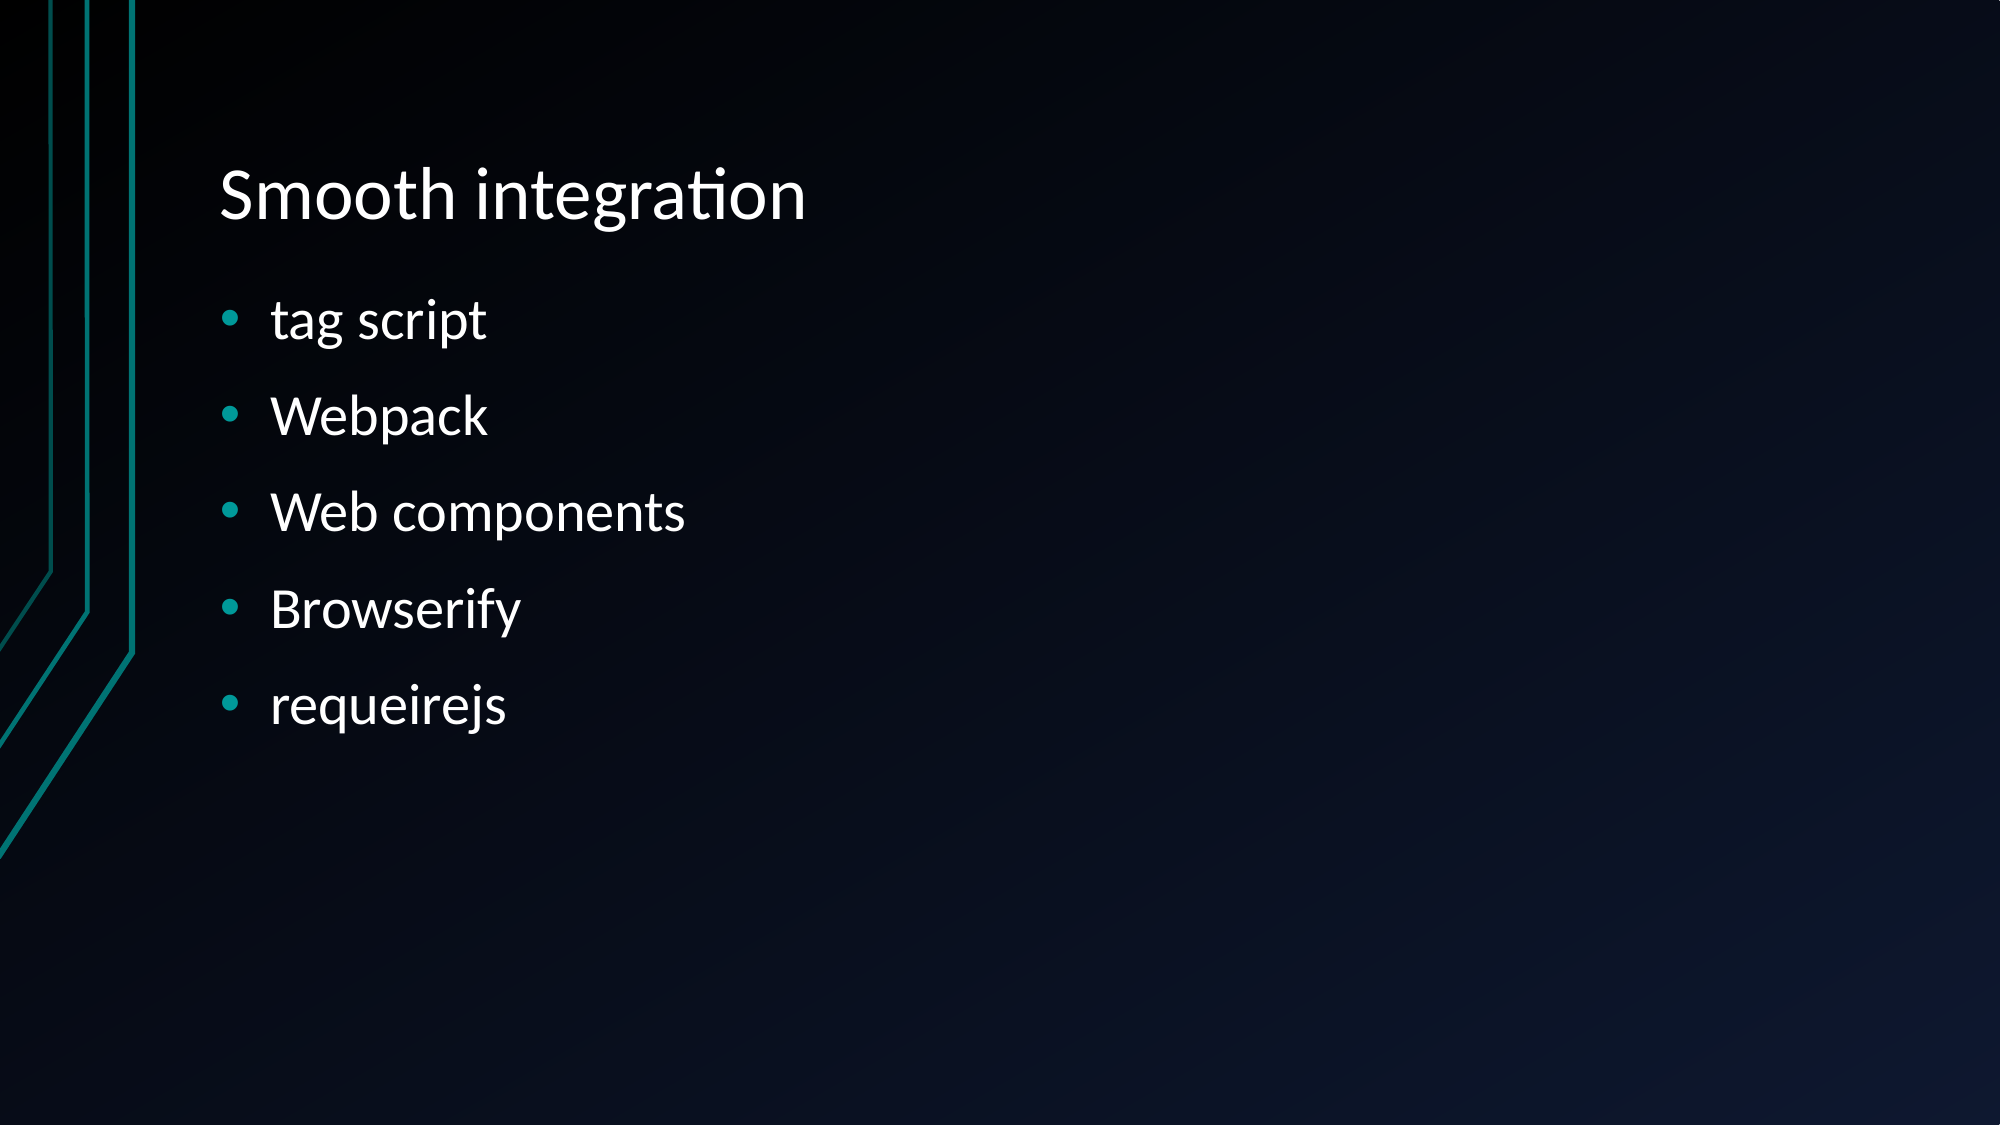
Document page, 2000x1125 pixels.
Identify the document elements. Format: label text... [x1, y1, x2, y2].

list tag script Webpack Web components Browserify requeirejs [199, 279, 1900, 1012]
title Smooth integration [199, 45, 1900, 246]
